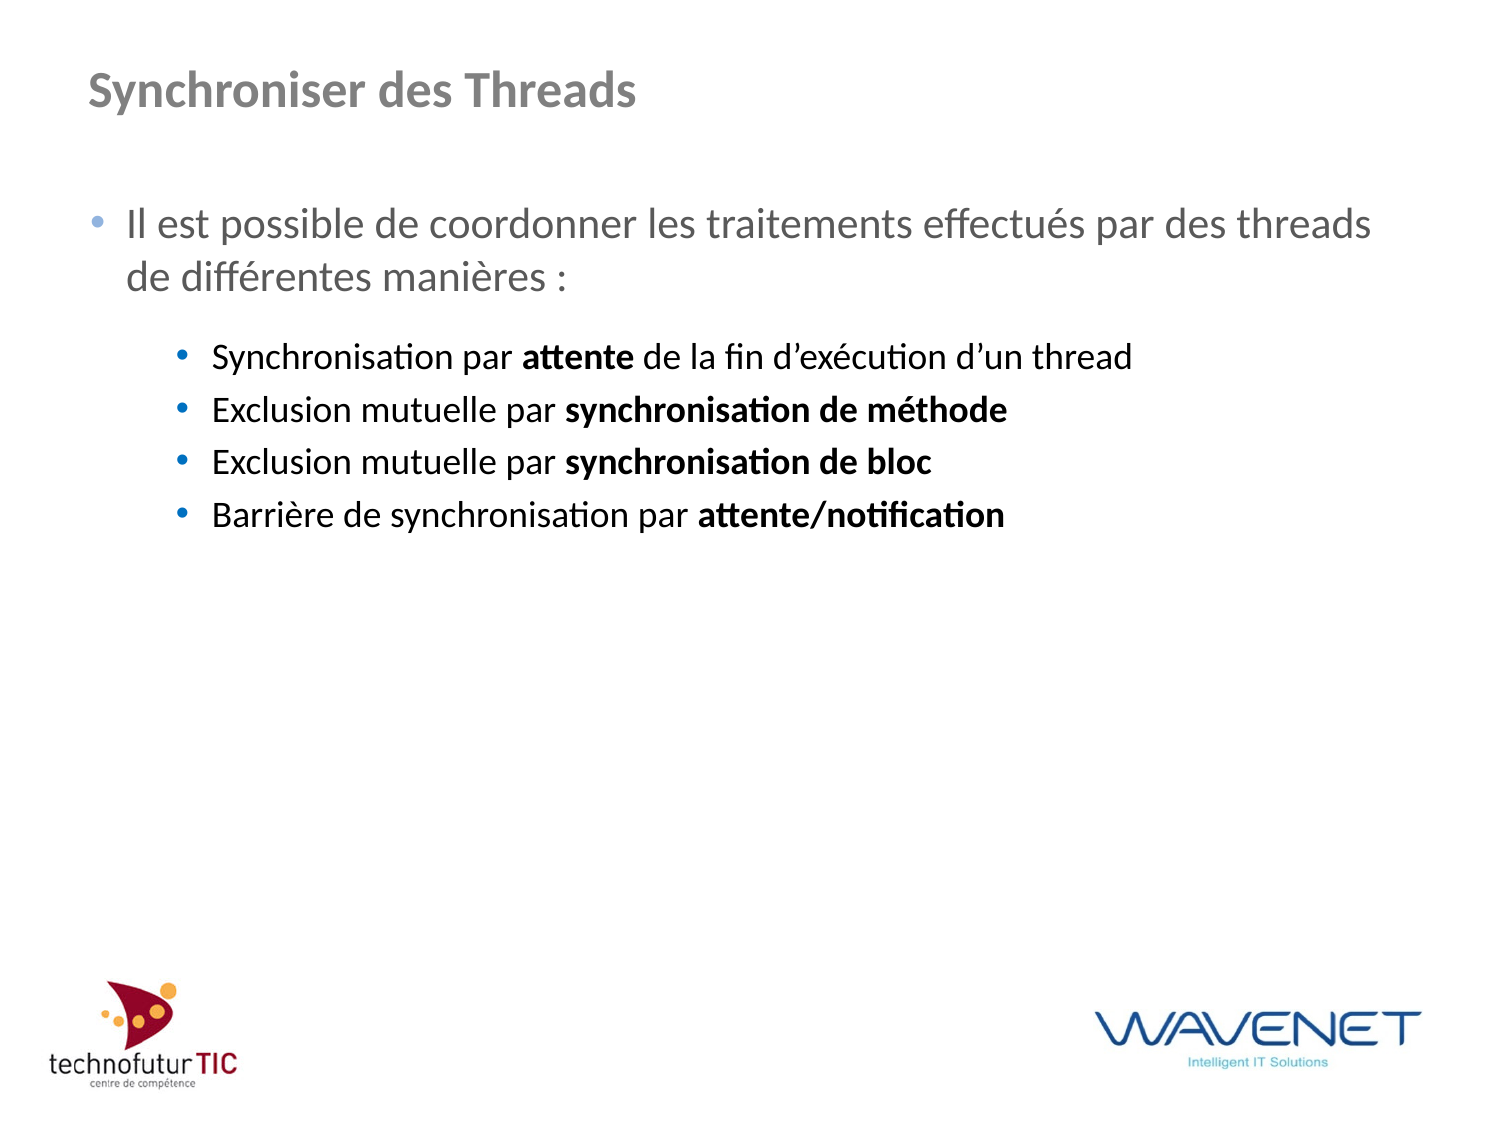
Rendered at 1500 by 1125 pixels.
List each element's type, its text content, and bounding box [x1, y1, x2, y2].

picture [1093, 1009, 1423, 1071]
list Il est possible de coordonner les traitements effectués par des threads de différentes manières : Synchronisation par attente de la fin d’exécution d’un thread Exclusion mutuelle par synchronisation de méthode Exclusion mutuelle par synchronisation de bloc Barrière de synchronisation par attente/notification [74, 187, 1426, 1002]
picture [41, 970, 245, 1094]
title Synchroniser des Threads [72, 47, 1426, 167]
